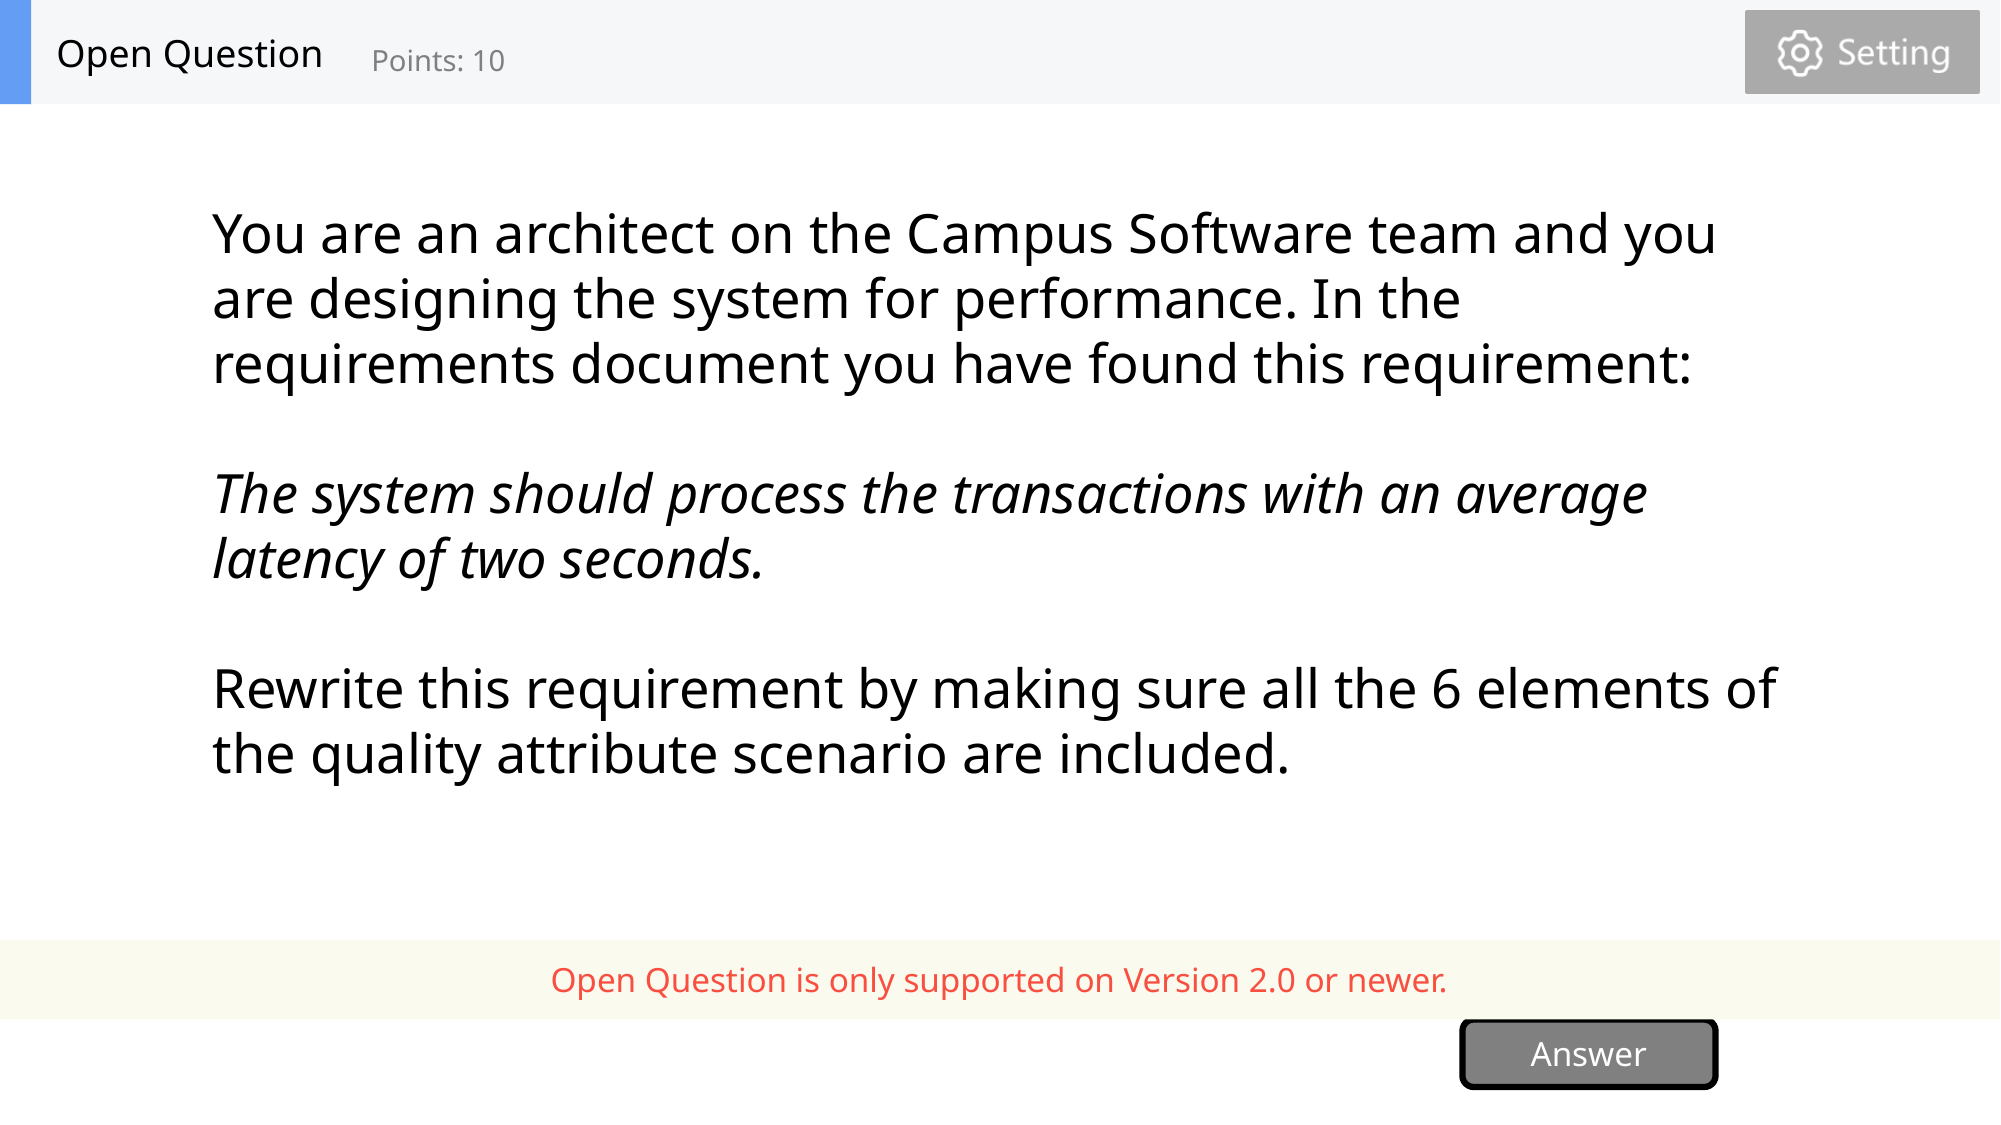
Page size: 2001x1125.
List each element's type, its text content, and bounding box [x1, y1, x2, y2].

text_box Open Question is only supported on Version 2.0 or newer. [0, 938, 2000, 1021]
text_box You are an architect on the Campus Software team and you are designing the system for performance. In the requirements document you have found this requirement: The system should process the transactions with an average latency of two seconds. Rewrite this requirement by making sure all the 6 elements of the quality attribute scenario are included. [197, 315, 1798, 668]
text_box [0, 0, 2000, 105]
text_box Answer [1461, 1021, 1717, 1089]
picture [1745, 10, 1980, 94]
